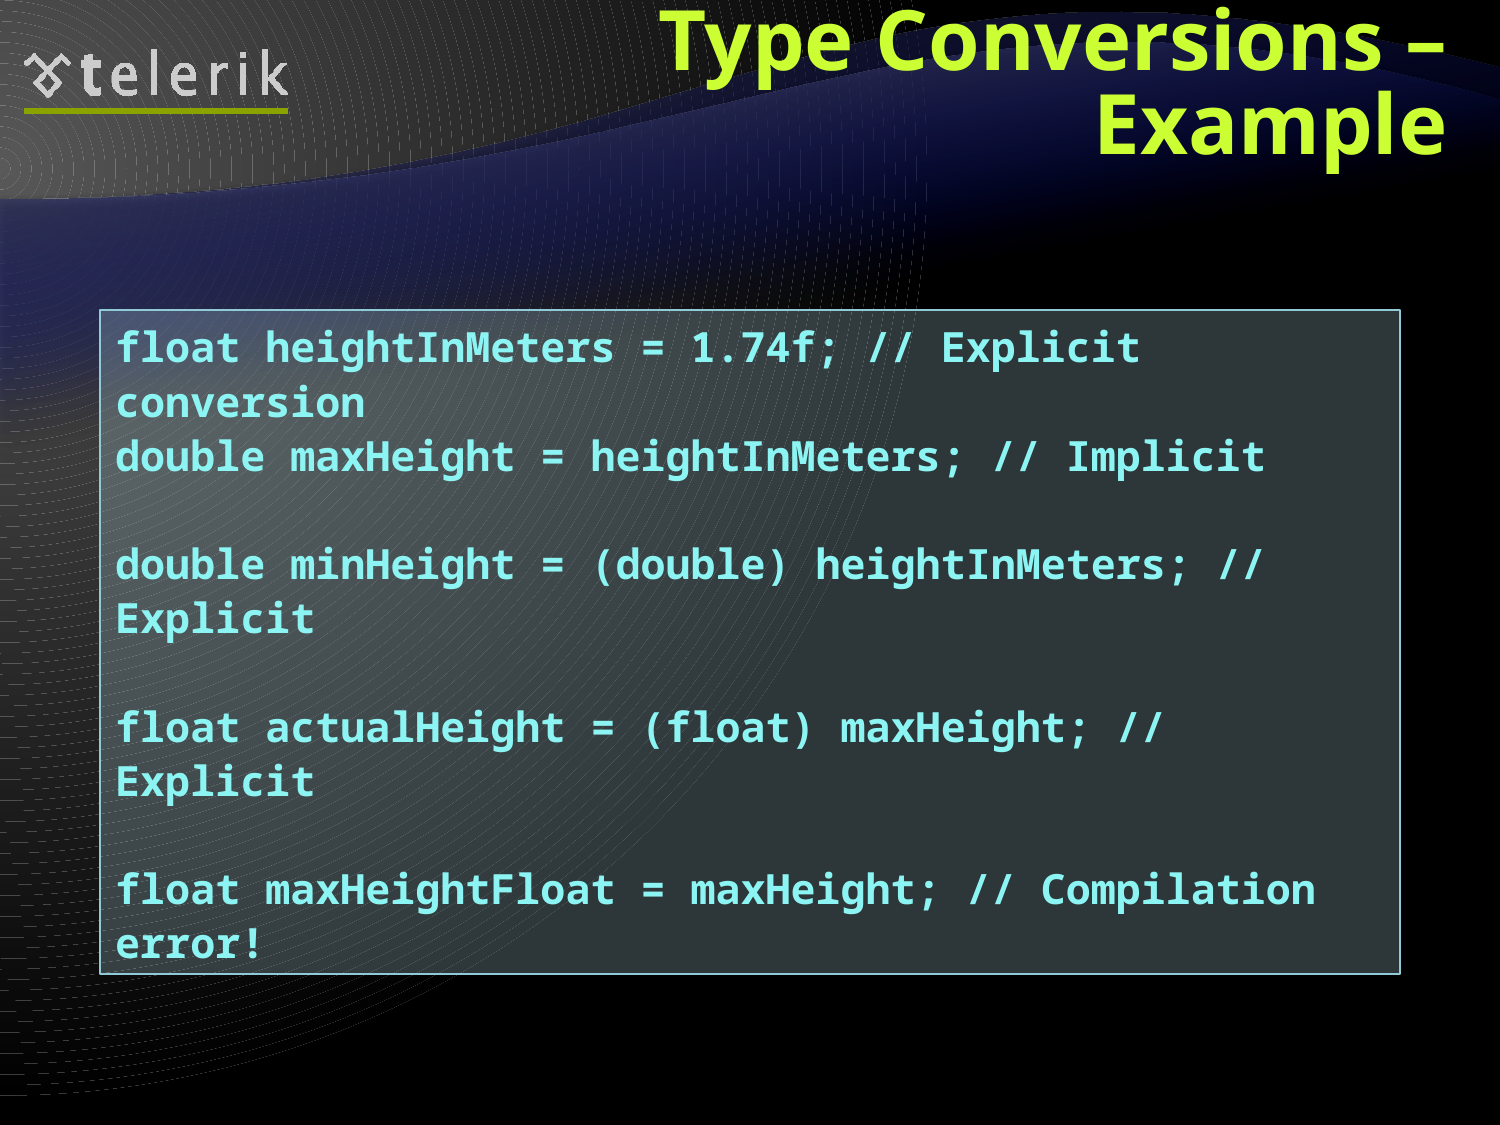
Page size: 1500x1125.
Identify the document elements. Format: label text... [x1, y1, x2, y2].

text_box float heightInMeters = 1.74f; // Explicit conversion double maxHeight = heightInMeters; // Implicit double minHeight = (double) heightInMeters; // Explicit float actualHeight = (float) maxHeight; // Explicit float maxHeightFloat = maxHeight; // Compilation error! [100, 309, 1400, 975]
title Type Conversions – Example [300, 12, 1463, 163]
picture [24, 49, 288, 114]
